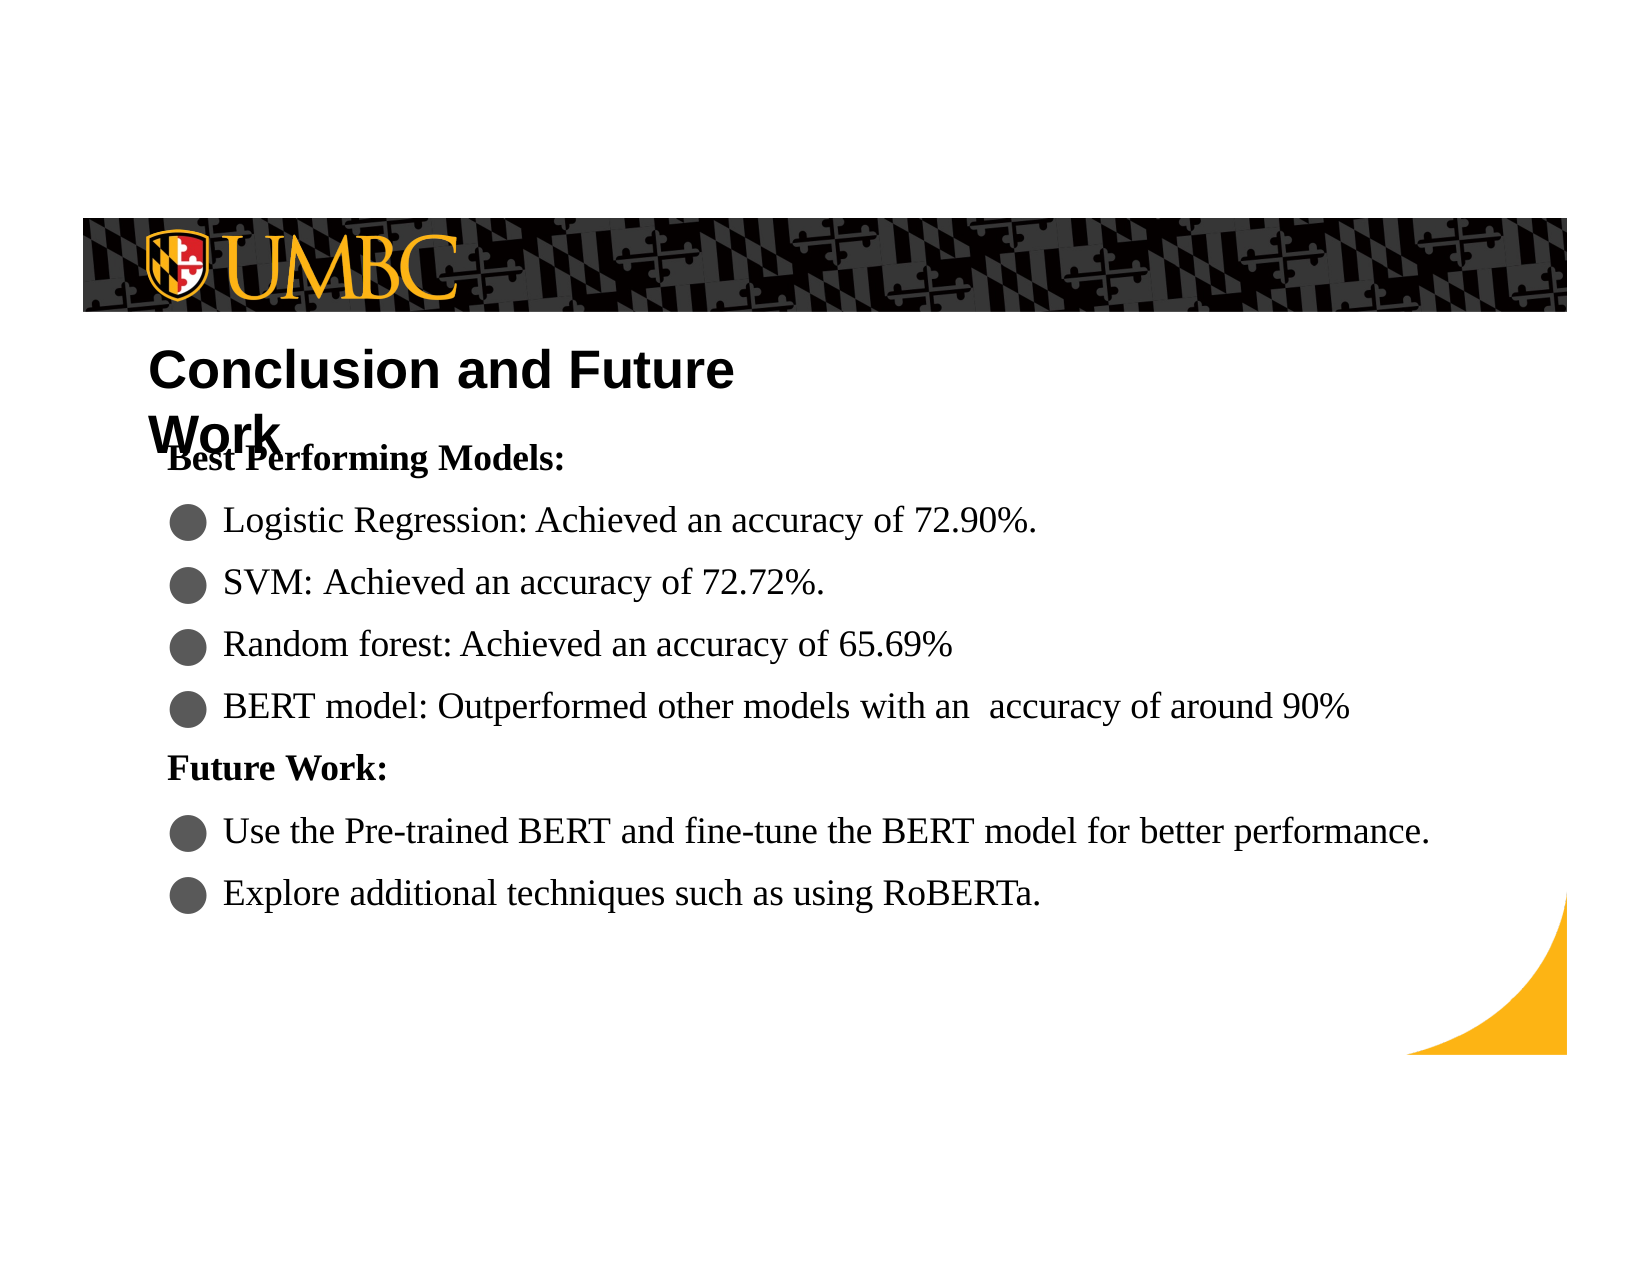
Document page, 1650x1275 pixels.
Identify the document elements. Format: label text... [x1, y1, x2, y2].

picture [1406, 891, 1567, 1055]
picture [83, 218, 1567, 312]
title Conclusion and Future Work [146, 331, 884, 547]
text_box Best Performing Models: Logistic Regression: Achieved an accuracy of 72.90%. SVM: Achieved an accuracy of 72.72%. Random forest: Achieved an accuracy of 65.69% BERT model: Outperformed other models with an accuracy of around 90% Future Work: Use the Pre-trained BERT and fine-tune the BERT model for better performance. Explore additional techniques such as using RoBERTa. [165, 423, 1538, 913]
